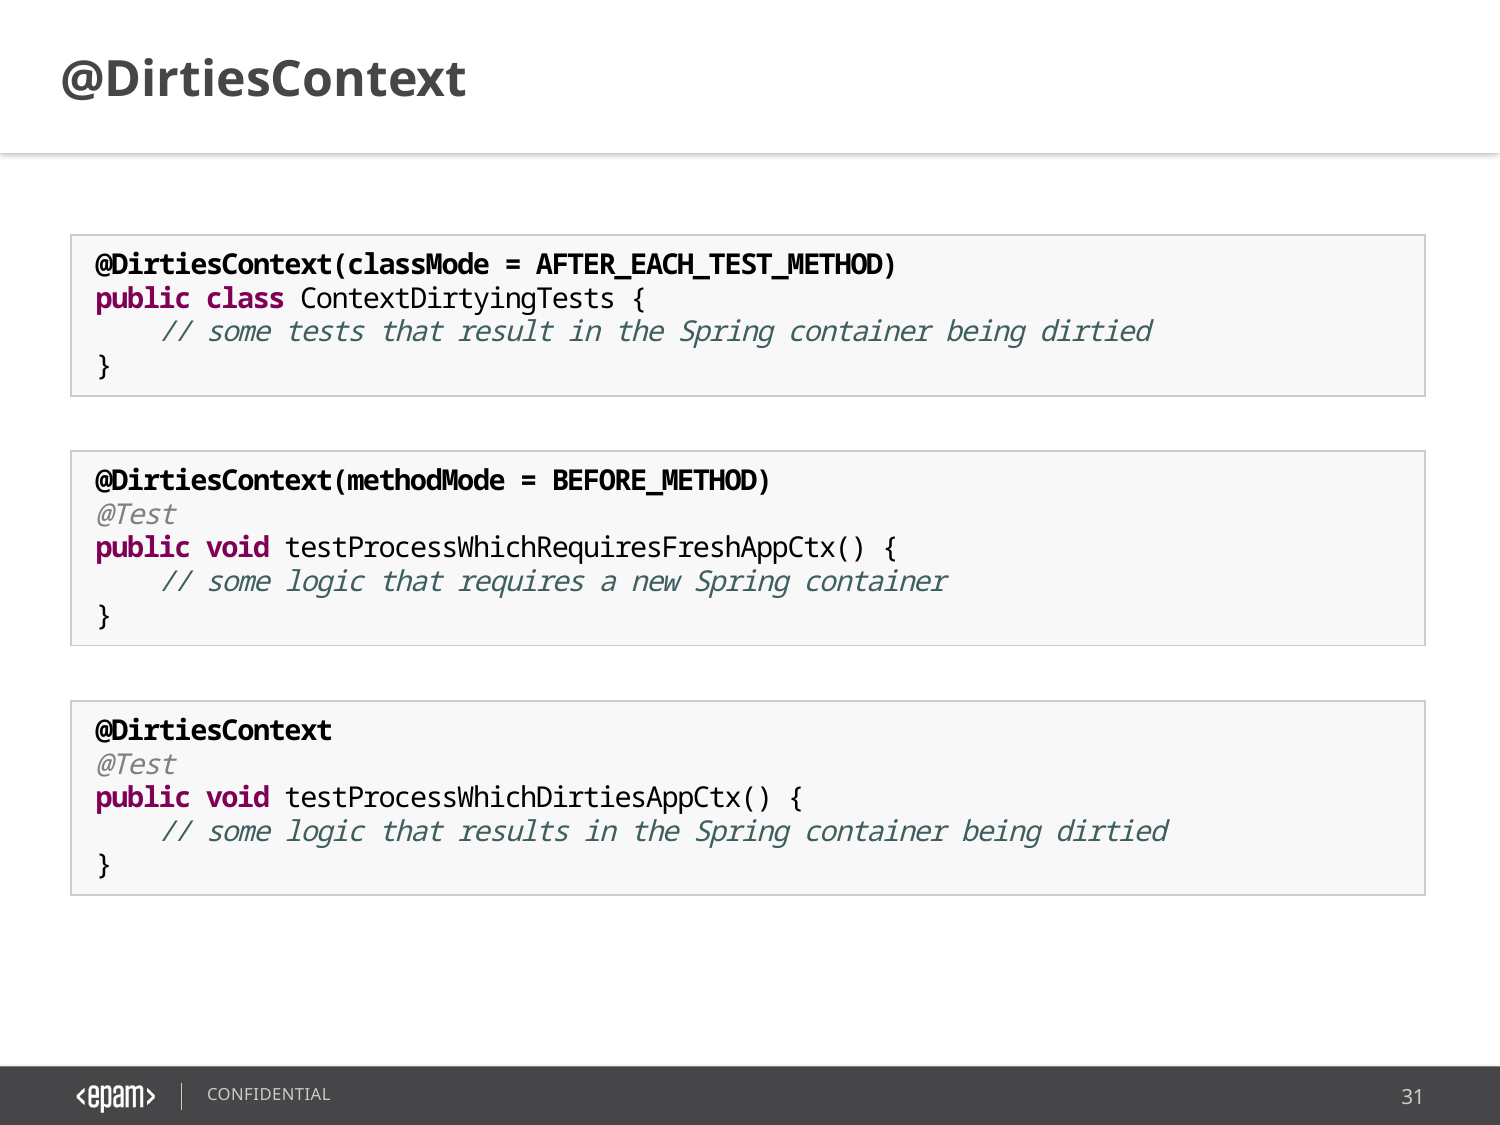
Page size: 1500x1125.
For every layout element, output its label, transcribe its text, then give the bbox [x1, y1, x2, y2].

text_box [69, 233, 1430, 1104]
list @DirtiesContext [0, 0, 1500, 153]
picture [76, 1104, 155, 1113]
